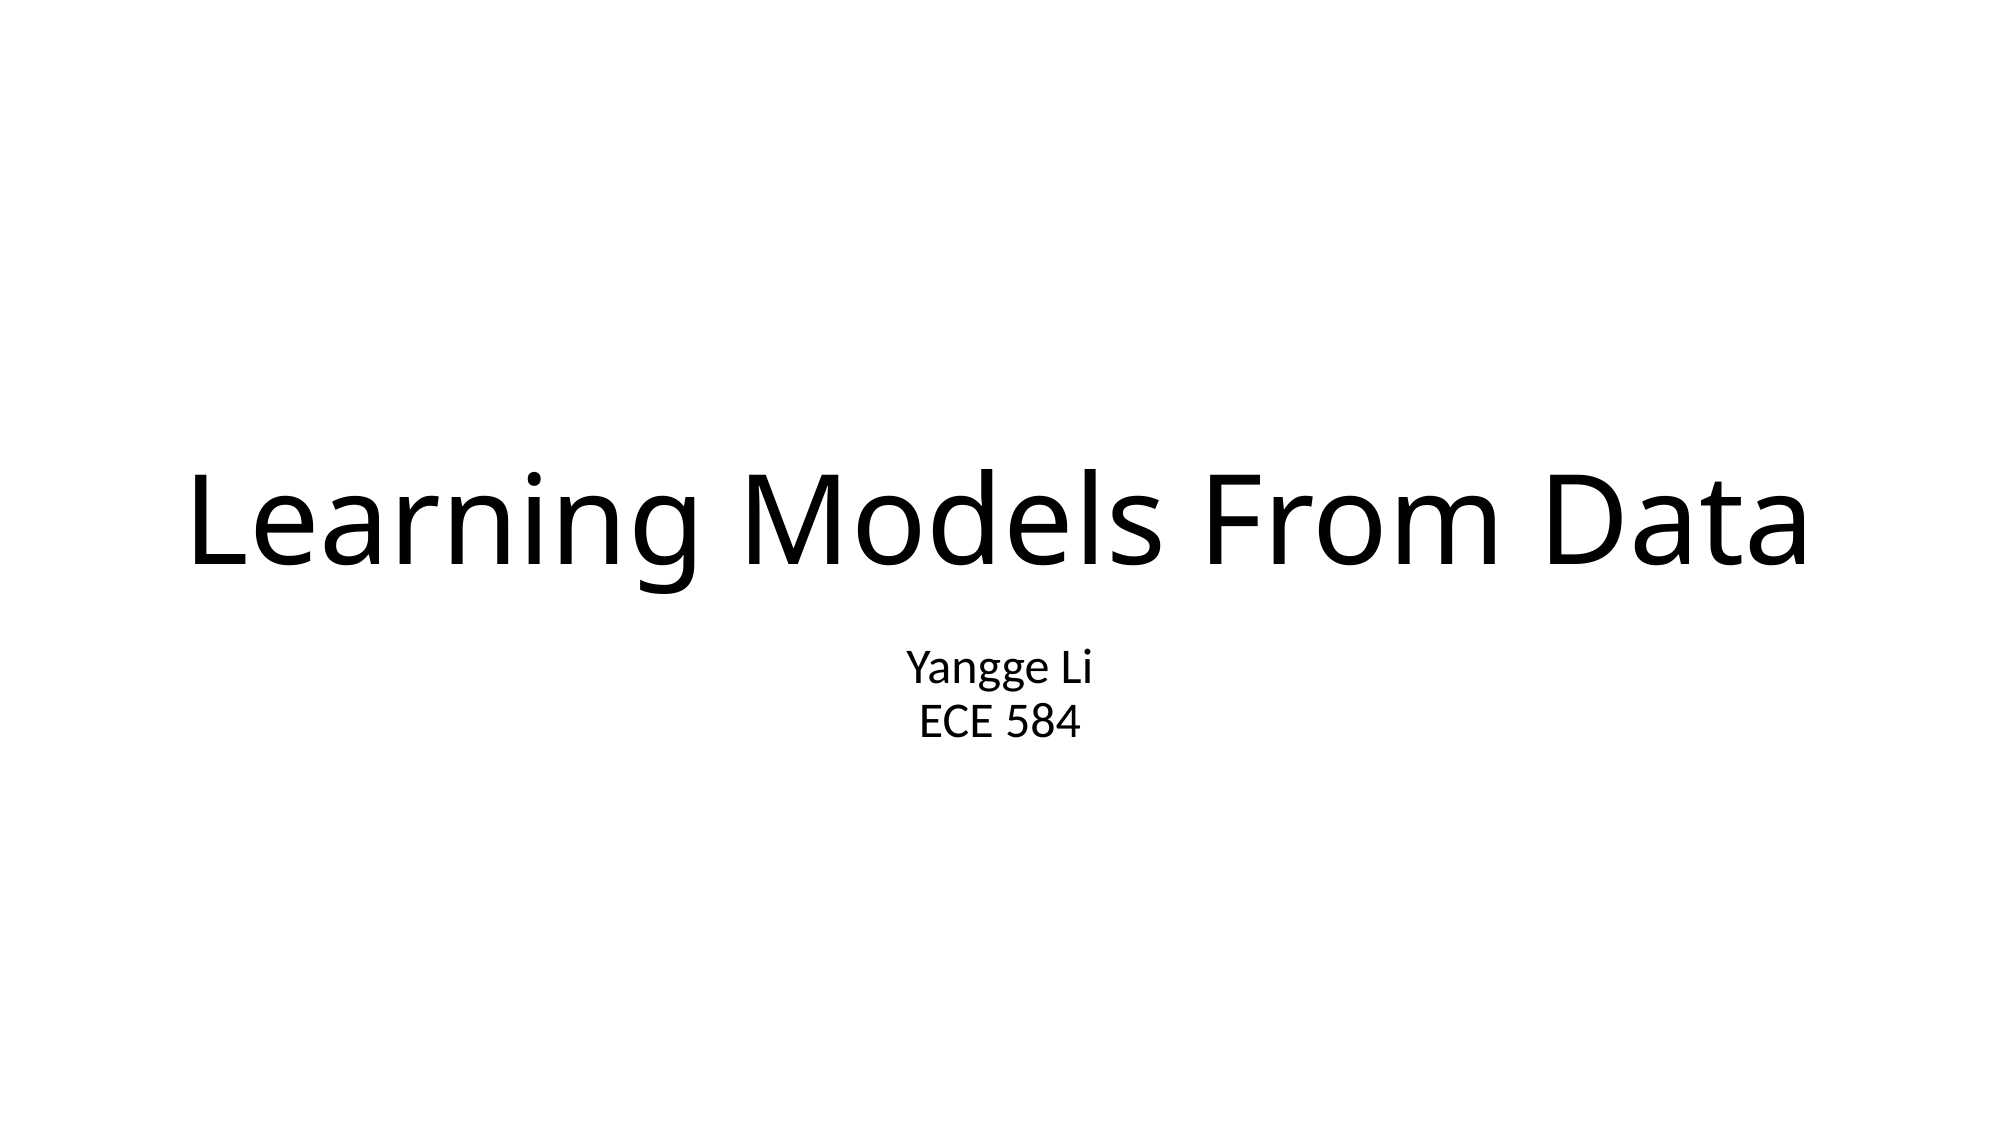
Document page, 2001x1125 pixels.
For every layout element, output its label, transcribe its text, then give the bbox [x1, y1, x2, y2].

subtitle Yangge Li ECE 584 [68, 619, 1932, 794]
title Learning Models From Data [68, 162, 1932, 612]
